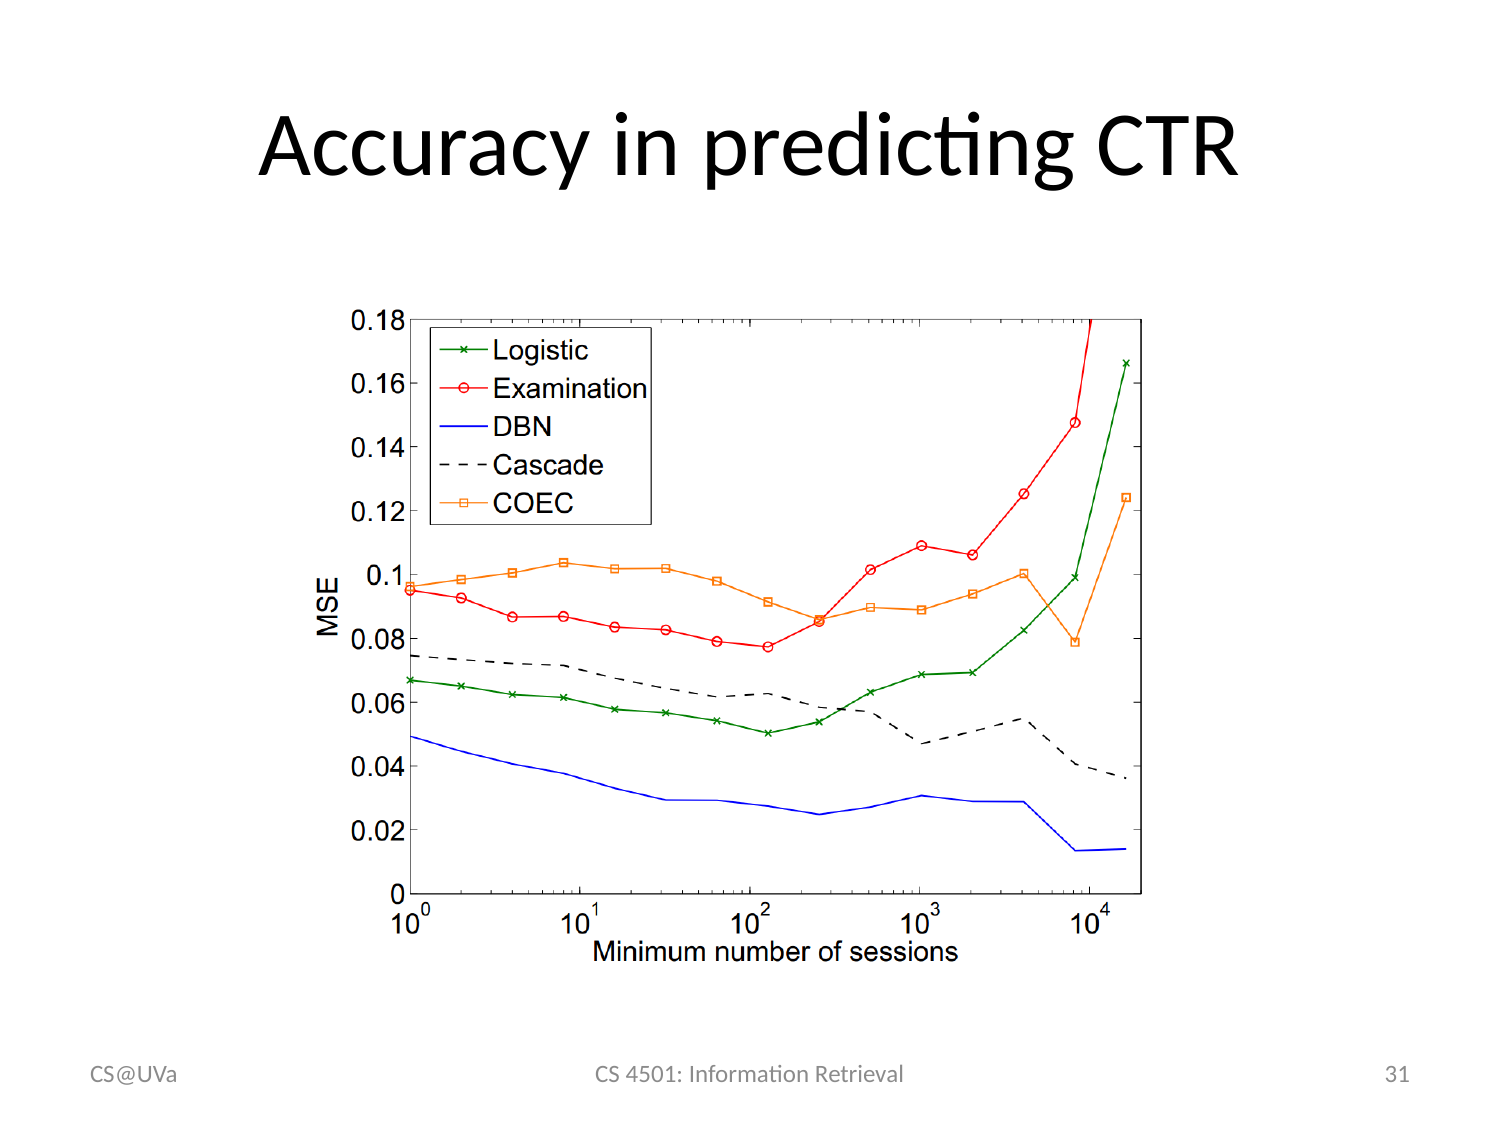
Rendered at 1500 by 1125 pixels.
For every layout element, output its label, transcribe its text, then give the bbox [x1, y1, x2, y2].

footer CS 4501: Information Retrieval [512, 1042, 988, 1103]
title Accuracy in predicting CTR [75, 45, 1425, 233]
slide_number 31 [1074, 1042, 1425, 1103]
picture [299, 301, 1146, 966]
slide_number CS@UVa [75, 1042, 425, 1103]
